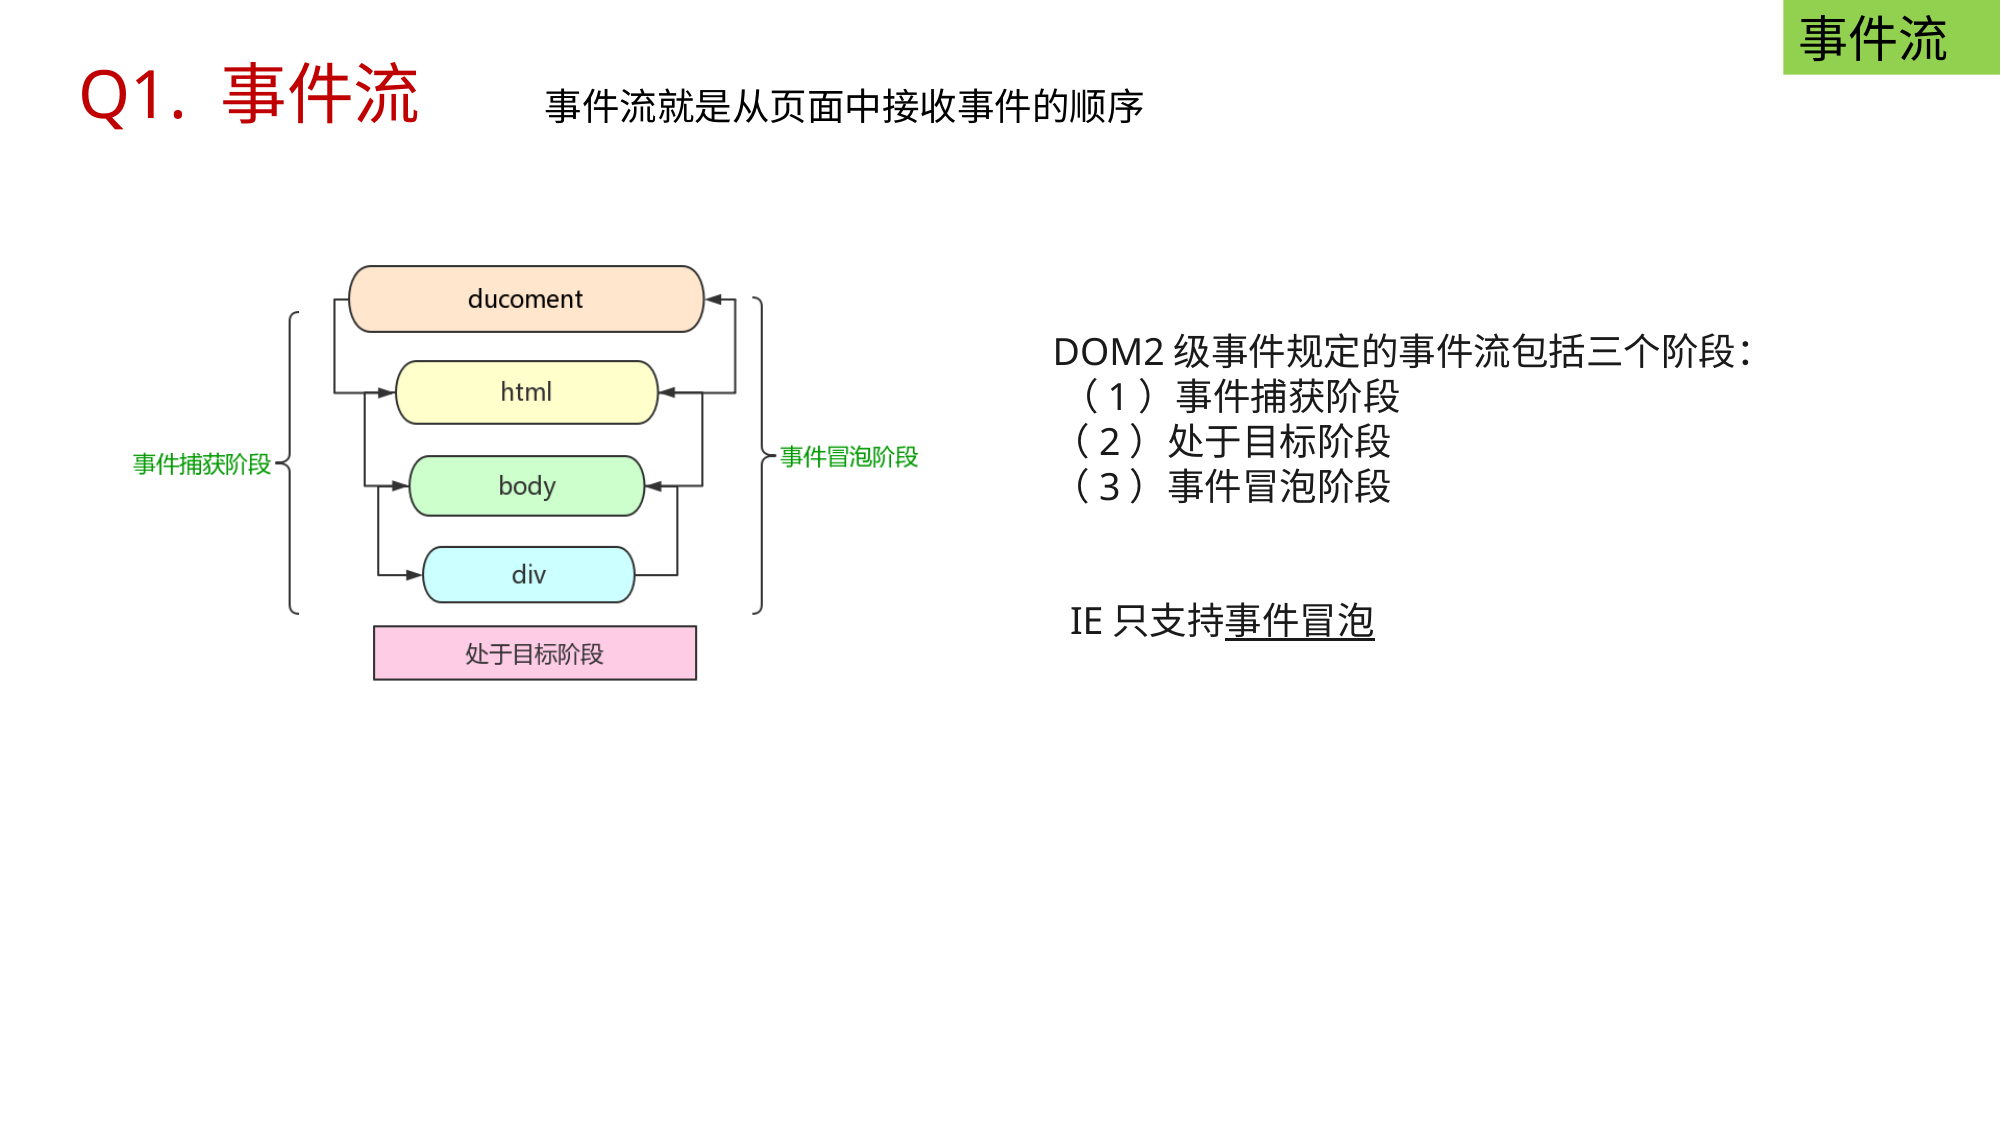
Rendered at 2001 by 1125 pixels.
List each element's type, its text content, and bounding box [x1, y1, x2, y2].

text_box IE只支持事件冒泡 [1055, 589, 1390, 650]
text_box DOM2级事件规定的事件流包括三个阶段： （1）事件捕获阶段 （2）处于目标阶段 （3）事件冒泡阶段 [1038, 320, 1784, 515]
picture [51, 216, 964, 713]
text_box Q1. 事件流 [64, 44, 436, 140]
text_box 事件流就是从页面中接收事件的顺序 [530, 75, 1187, 136]
text_box 事件流 [1783, 0, 2000, 75]
